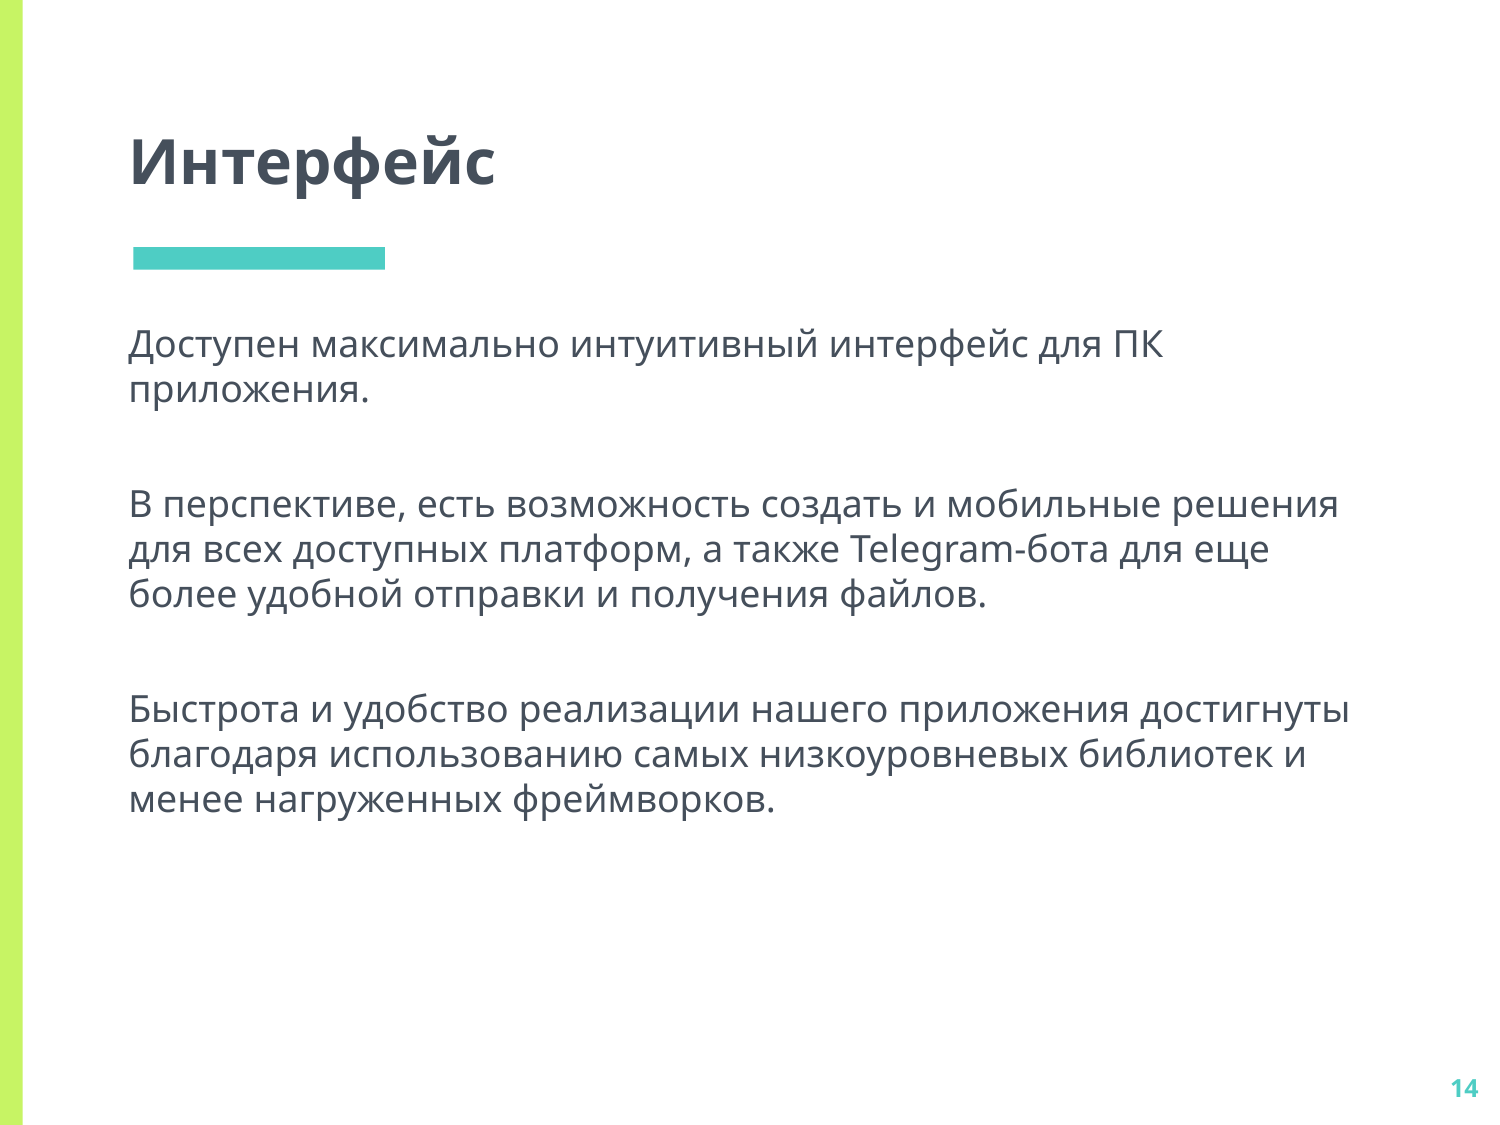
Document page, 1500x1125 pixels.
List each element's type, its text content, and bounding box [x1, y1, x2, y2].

title Интерфейс [113, 104, 1387, 212]
list Доступен максимально интуитивный интерфейс для ПК приложения. В перспективе, есть возможность создать и мобильные решения для всех доступных платформ, а также Telegram-бота для еще более удобной отправки и получения файлов. Быстрота и удобство реализации нашего приложения достигнуты благодаря использованию самых низкоуровневых библиотек и менее нагруженных фреймворков. [113, 304, 1387, 1078]
slide_number ‹#› [1403, 1057, 1494, 1125]
